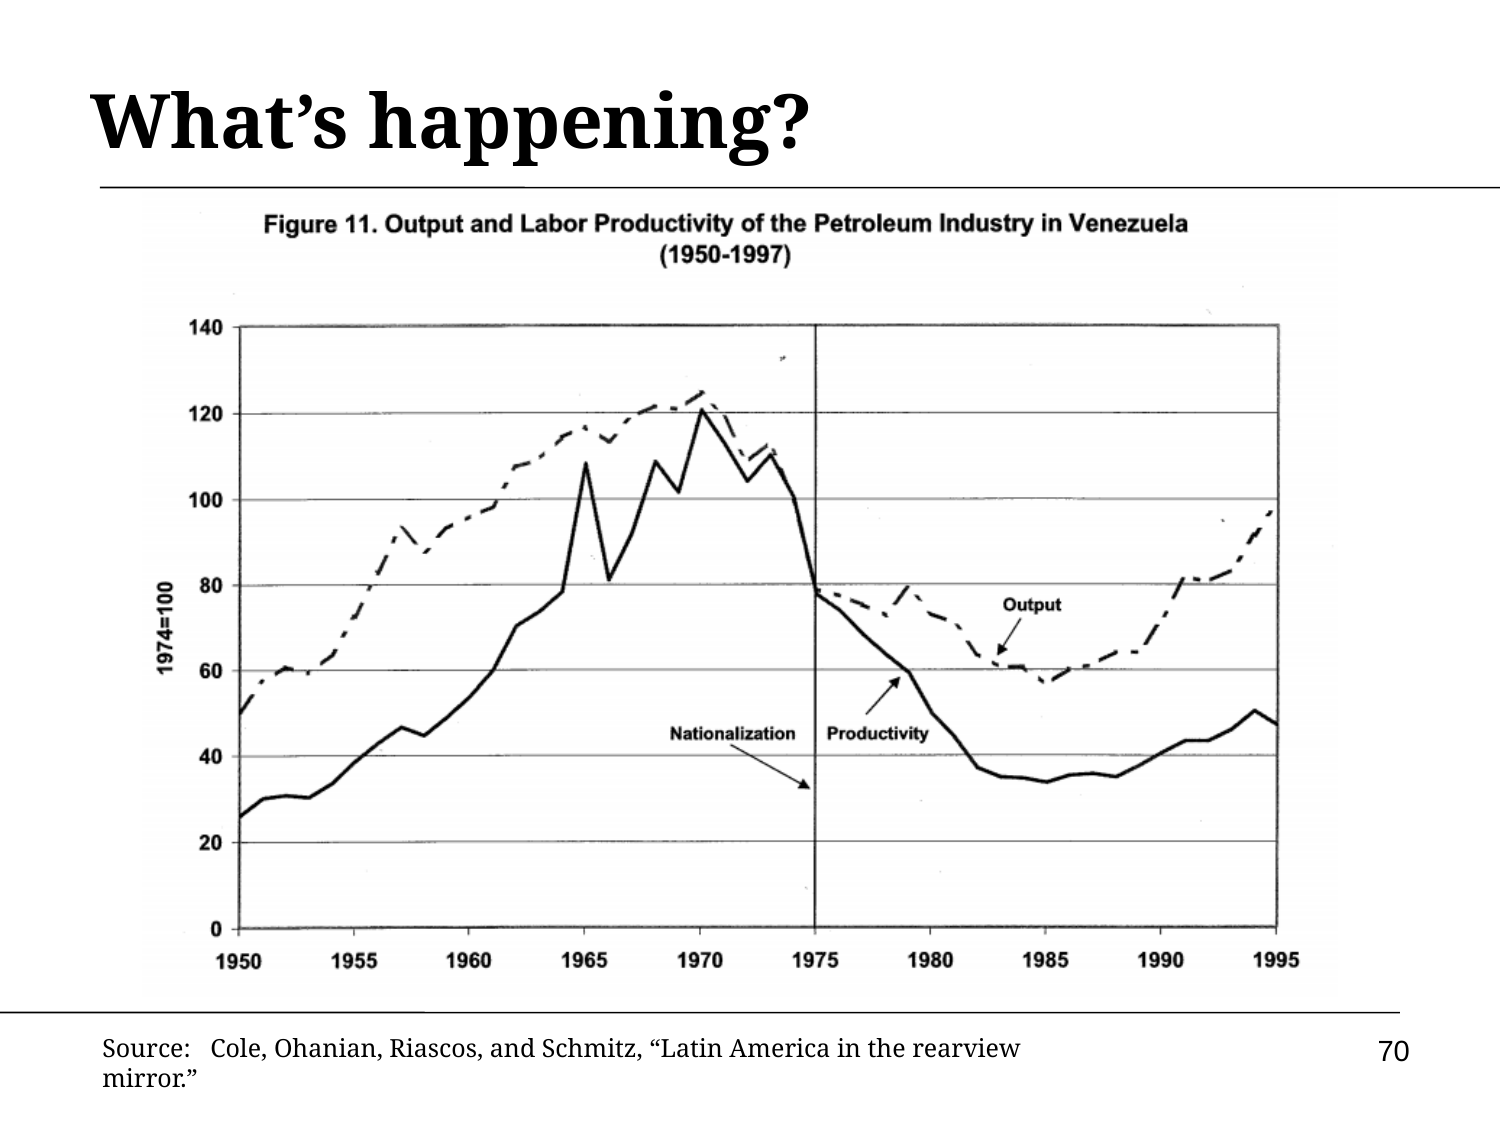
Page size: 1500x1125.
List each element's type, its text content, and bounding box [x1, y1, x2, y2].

picture [141, 191, 1338, 997]
title What’s happening? [74, 49, 1426, 188]
slide_number 70 [1074, 1024, 1426, 1103]
text_box Source: Cole, Ohanian, Riascos, and Schmitz, “Latin America in the rearview mirror.” [87, 1024, 1138, 1100]
